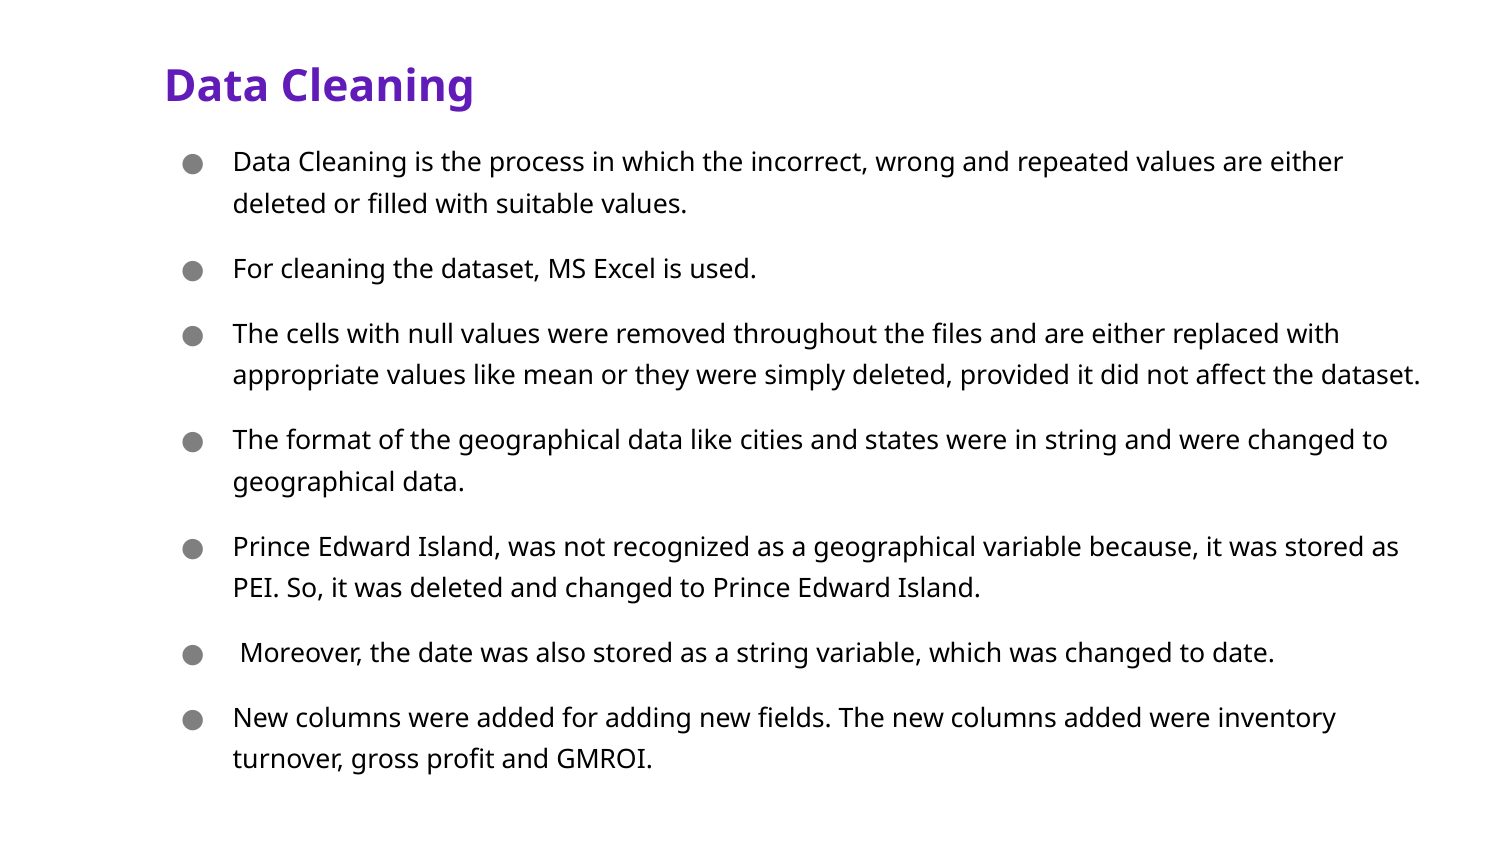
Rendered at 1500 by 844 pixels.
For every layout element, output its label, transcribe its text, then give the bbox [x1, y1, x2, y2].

list Data Cleaning Data Cleaning is the process in which the incorrect, wrong and repeated values are either deleted or filled with suitable values. For cleaning the dataset, MS Excel is used. The cells with null values were removed throughout the files and are either replaced with appropriate values like mean or they were simply deleted, provided it did not affect the dataset. The format of the geographical data like cities and states were in string and were changed to geographical data. Prince Edward Island, was not recognized as a geographical variable because, it was stored as PEI. So, it was deleted and changed to Prince Edward Island. Moreover, the date was also stored as a string variable, which was changed to date. New columns were added for adding new fields. The new columns added were inventory turnover, gross profit and GMROI. [148, 19, 1455, 803]
